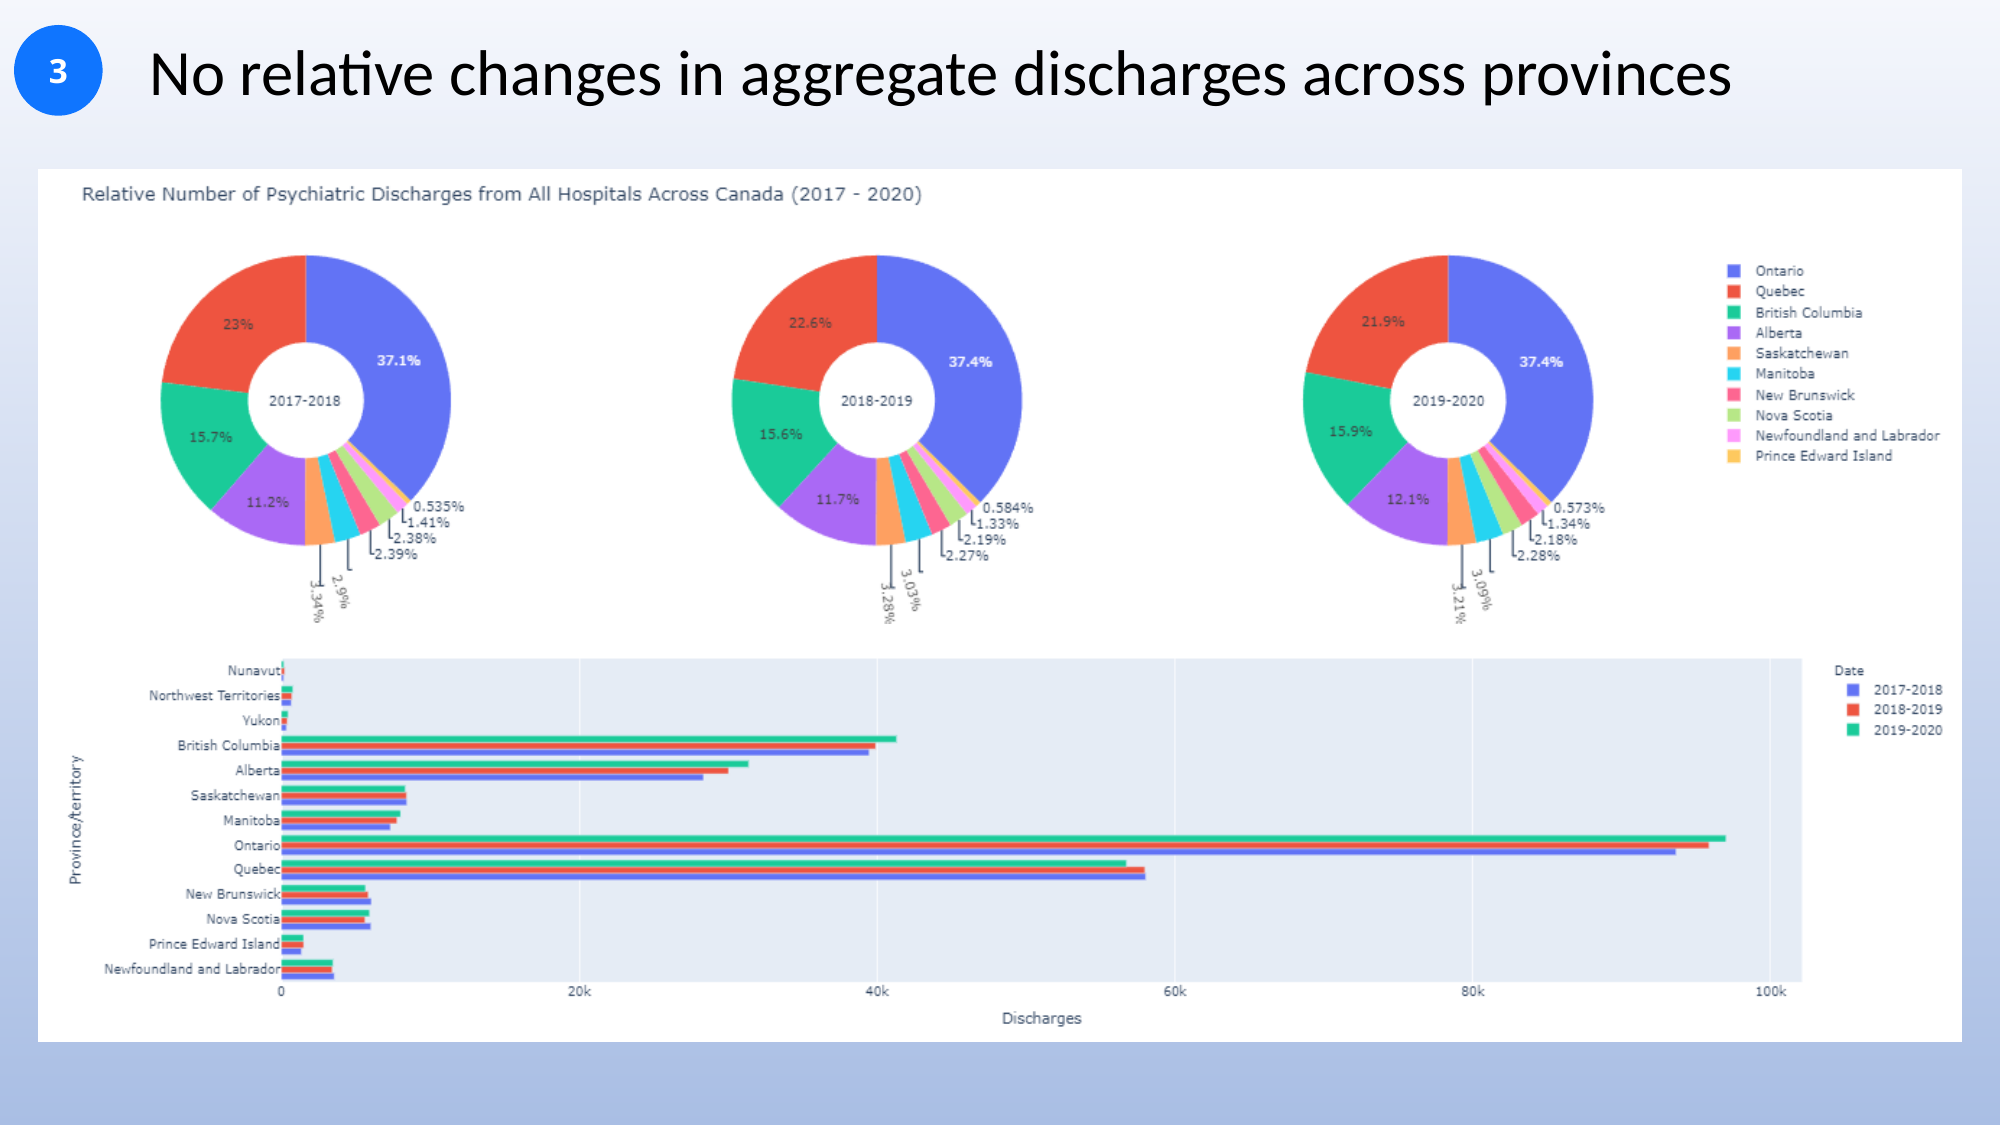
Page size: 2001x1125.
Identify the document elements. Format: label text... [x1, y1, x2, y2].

picture [37, 168, 1963, 1042]
text_box 3 [14, 24, 103, 116]
text_box No relative changes in aggregate discharges across provinces [134, 16, 1942, 124]
